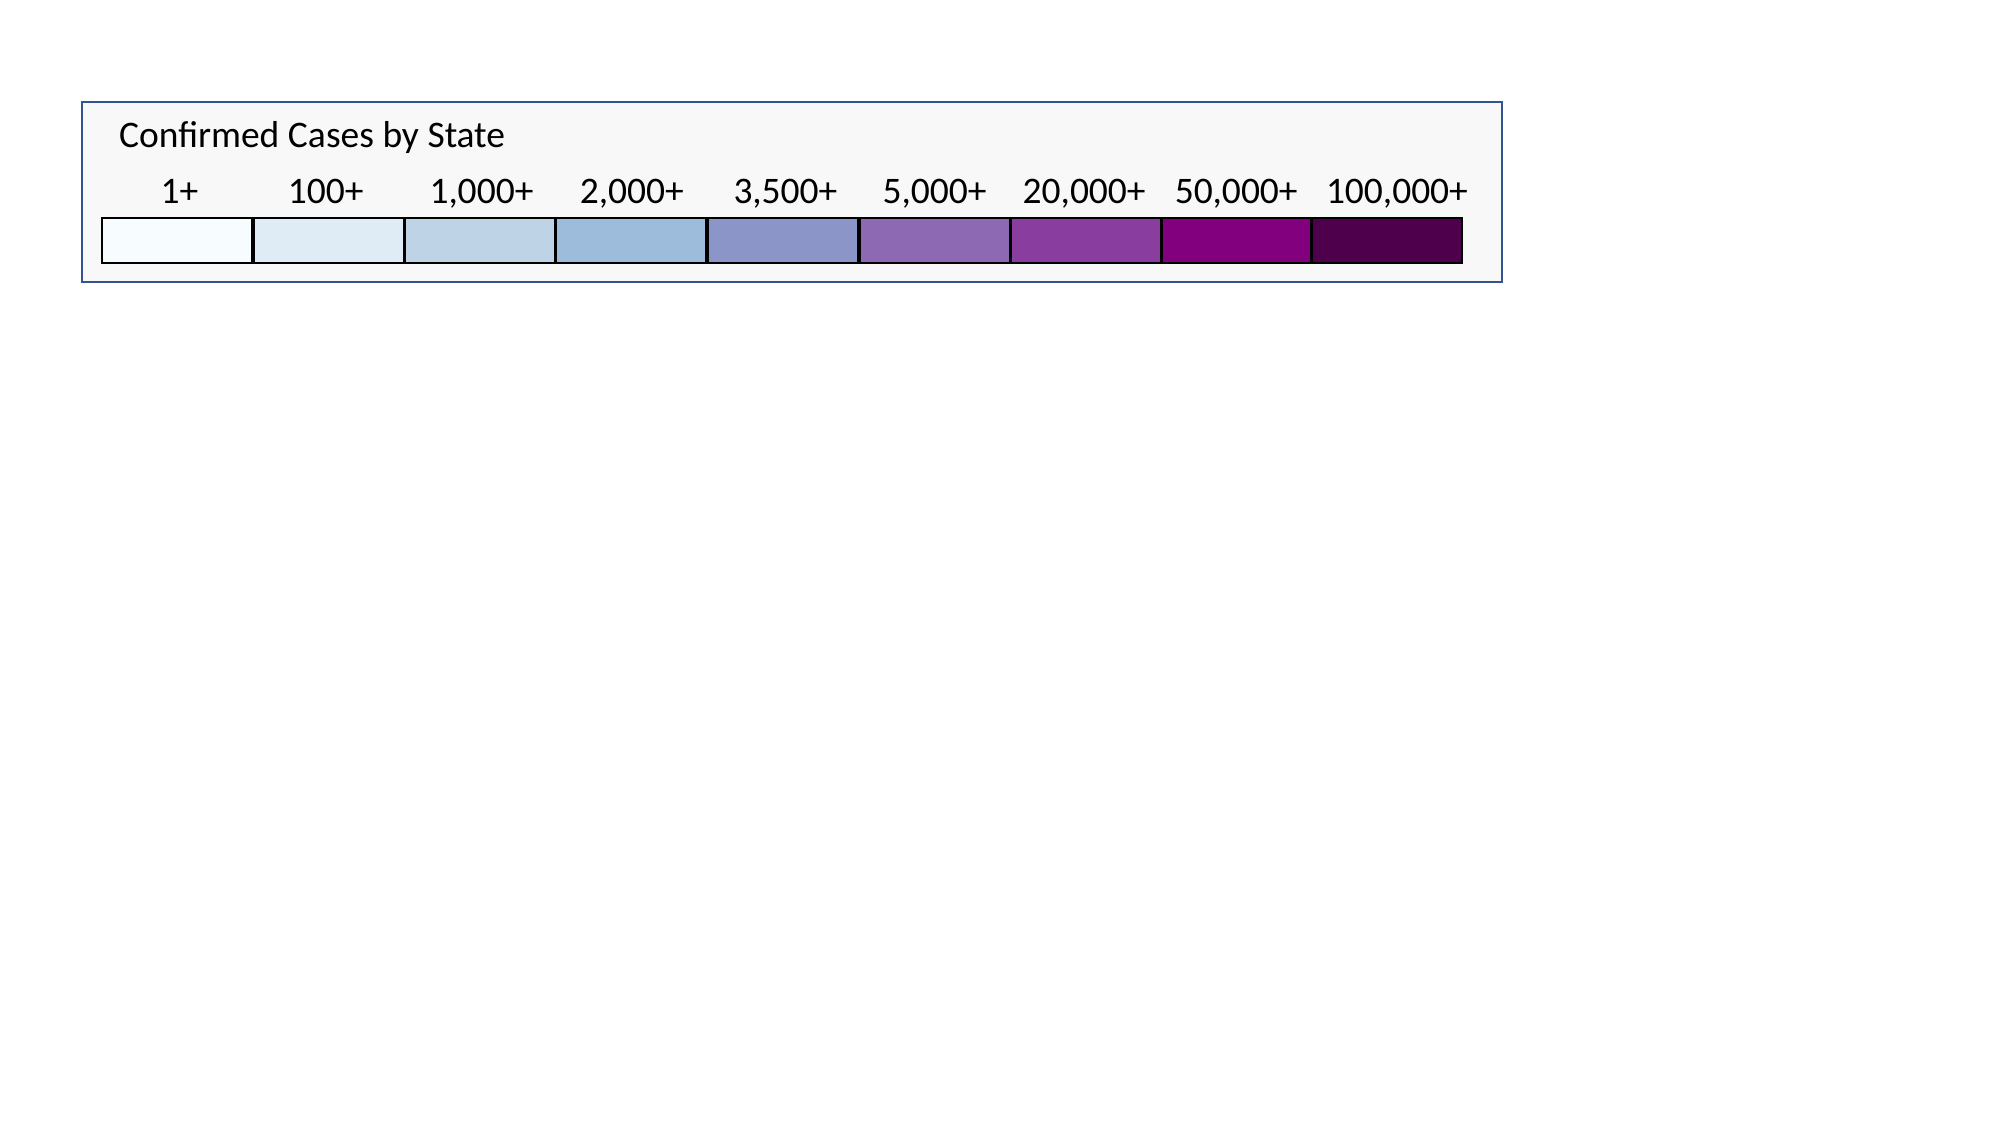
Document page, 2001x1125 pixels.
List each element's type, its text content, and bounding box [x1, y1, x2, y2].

text_box Confirmed Cases by State [104, 102, 521, 162]
text_box [1160, 218, 1311, 264]
text_box [404, 217, 555, 264]
text_box 50,000+ [1161, 158, 1313, 218]
text_box 100+ [273, 158, 379, 218]
text_box 100,000+ [1313, 158, 1483, 218]
text_box 3,500+ [718, 158, 853, 218]
text_box [253, 217, 404, 264]
text_box [1311, 218, 1463, 264]
text_box [81, 101, 1503, 283]
text_box [1010, 218, 1160, 264]
text_box 1,000+ [414, 158, 549, 218]
text_box 1+ [145, 158, 214, 218]
text_box [555, 217, 707, 264]
text_box [101, 217, 253, 264]
text_box 5,000+ [867, 158, 1002, 218]
text_box [859, 217, 1010, 264]
text_box [707, 217, 859, 264]
text_box 20,000+ [1007, 158, 1161, 218]
text_box 2,000+ [565, 158, 699, 218]
